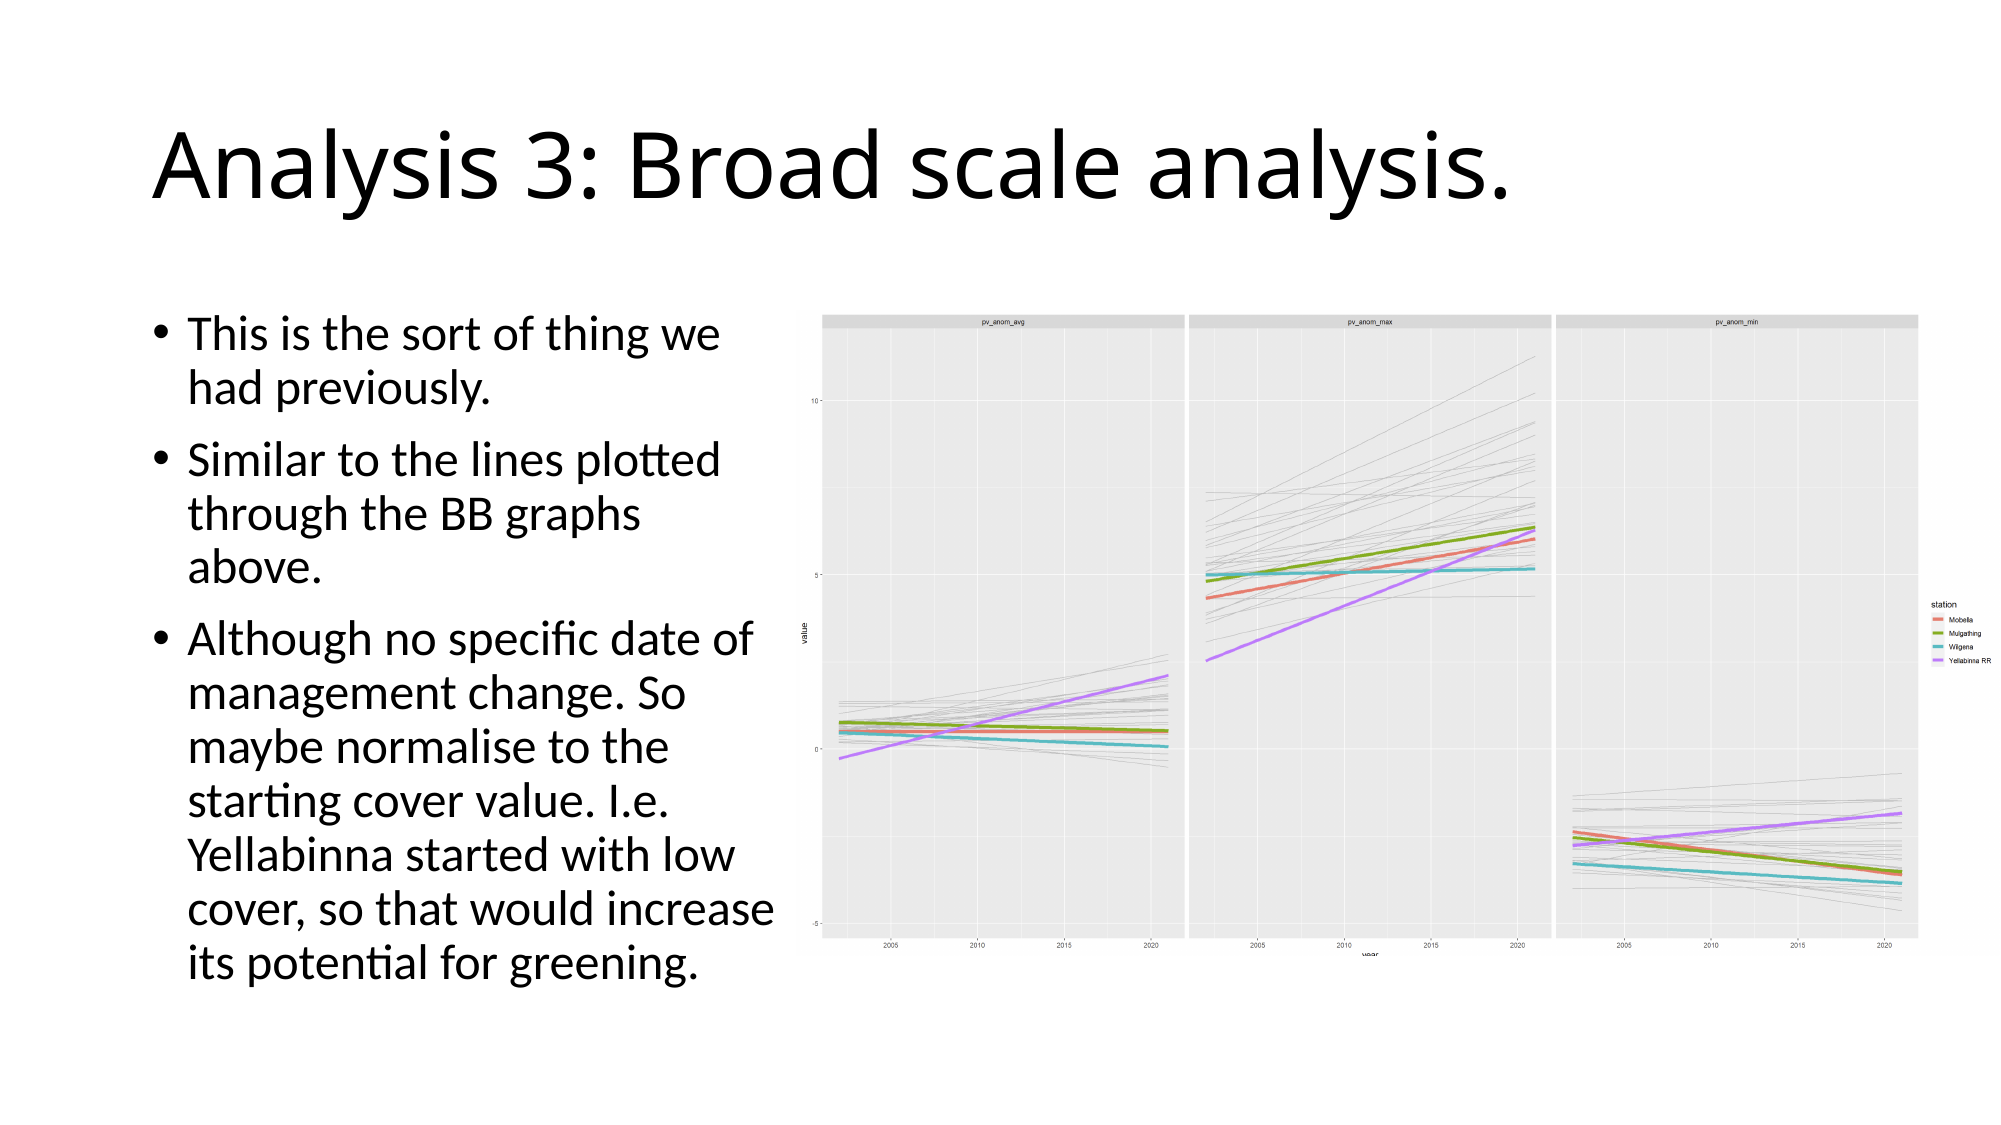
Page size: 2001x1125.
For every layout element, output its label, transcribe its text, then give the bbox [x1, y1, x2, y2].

picture [796, 310, 2000, 957]
list This is the sort of thing we had previously. Similar to the lines plotted through the BB graphs above. Although no specific date of management change. So maybe normalise to the starting cover value. I.e. Yellabinna started with low cover, so that would increase its potential for greening. [137, 299, 797, 1014]
title Analysis 3: Broad scale analysis. [137, 59, 1863, 278]
